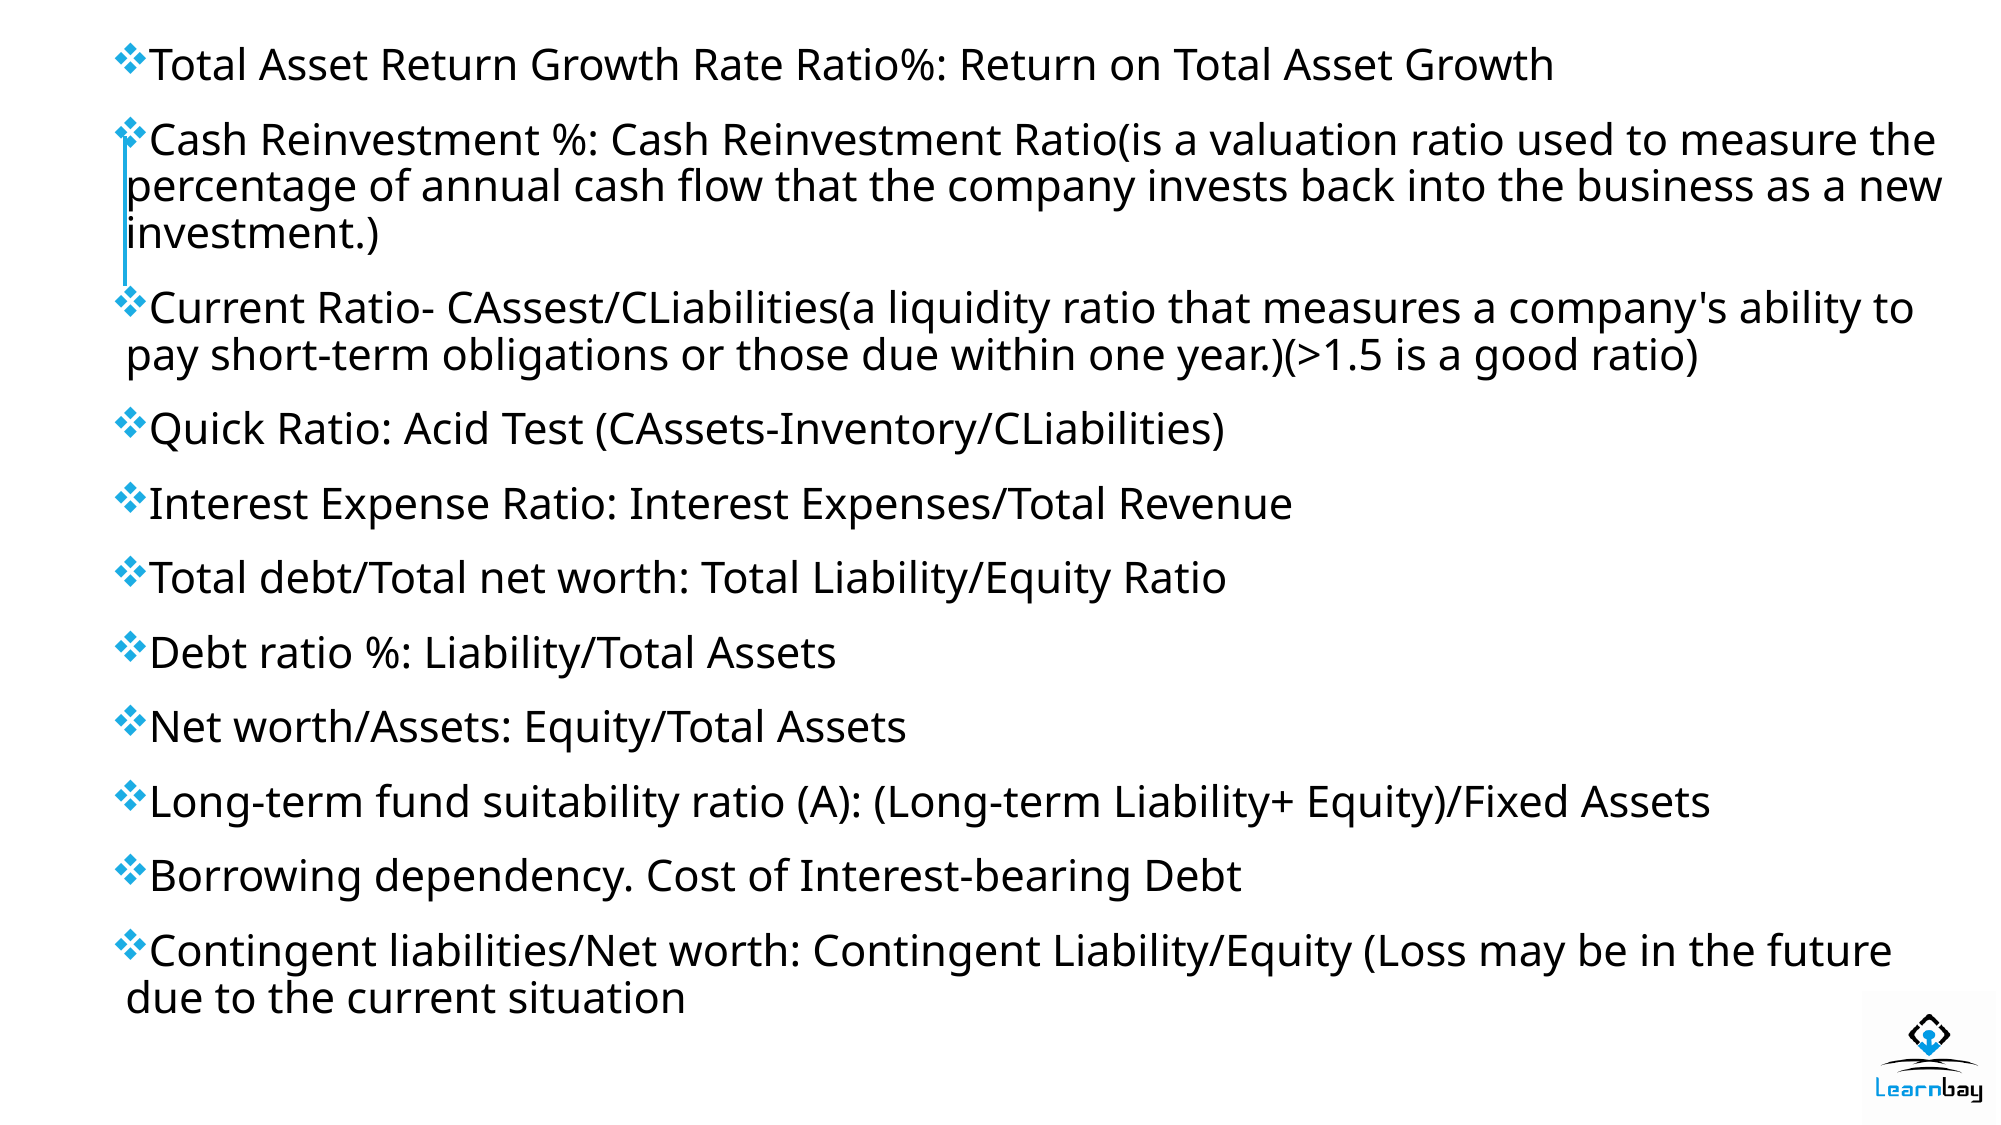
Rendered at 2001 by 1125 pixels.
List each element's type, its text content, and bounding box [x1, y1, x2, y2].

list Total Asset Return Growth Rate Ratio%: Return on Total Asset Growth Cash Reinvestment %: Cash Reinvestment Ratio(is a valuation ratio used to measure the percentage of annual cash flow that the company invests back into the business as a new investment.) Current Ratio- CAssest/CLiabilities(a liquidity ratio that measures a company's ability to pay short-term obligations or those due within one year.)(>1.5 is a good ratio) Quick Ratio: Acid Test (CAssets-Inventory/CLiabilities) Interest Expense Ratio: Interest Expenses/Total Revenue Total debt/Total net worth: Total Liability/Equity Ratio Debt ratio %: Liability/Total Assets Net worth/Assets: Equity/Total Assets Long-term fund suitability ratio (A): (Long-term Liability+ Equity)/Fixed Assets Borrowing dependency. Cost of Interest-bearing Debt Contingent liabilities/Net worth: Contingent Liability/Equity (Loss may be in the future due to the current situation [103, 35, 1983, 1035]
picture [1861, 991, 1996, 1125]
